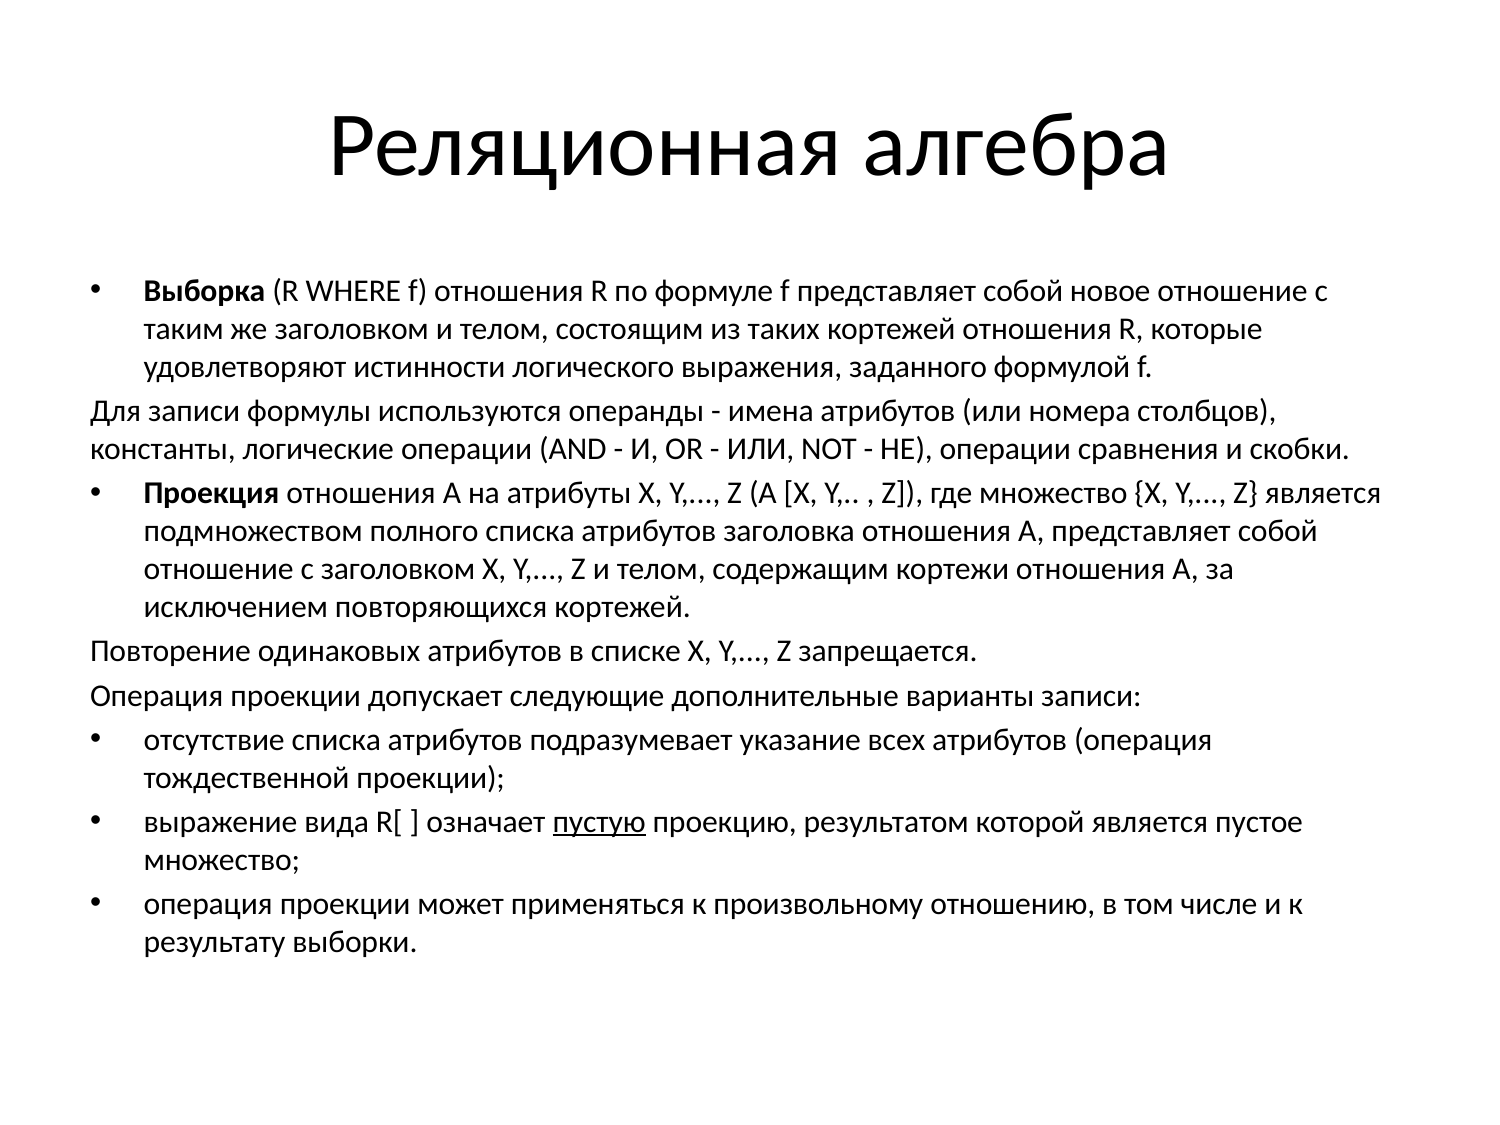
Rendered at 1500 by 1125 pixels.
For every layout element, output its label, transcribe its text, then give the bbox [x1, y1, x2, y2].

title Реляционная алгебра [75, 45, 1425, 233]
list Выборка (R WHERE f) отношения R по формуле f представляет собой новое отношение с таким же заголовком и телом, состоящим из таких кортежей отношения R, которые удовлетворяют истинности логического выражения, заданного формулой f. Для записи формулы используются операнды - имена атрибутов (или номера столбцов), константы, логические операции (AND - И, OR - ИЛИ, NOT - НЕ), операции сравнения и скобки. Проекция отношения А на атрибуты X, Y,..., Z (А [X, Y,.. , Z]), где множество {X, Y,..., Z} является подмножеством полного списка атрибутов заголовка отношения А, представляет собой отношение с заголовком X, Y,..., Z и телом, содержащим кортежи отношения А, за исключением повторяющихся кортежей. Повторение одинаковых атрибутов в списке X, Y,..., Z запрещается. Операция проекции допускает следующие дополнительные варианты записи: отсутствие списка атрибутов подразумевает указание всех атрибутов (операция тождественной проекции); выражение вида R[ ] означает пустую проекцию, результатом которой является пустое множество; операция проекции может применяться к произвольному отношению, в том числе и к результату выборки. [75, 262, 1425, 1005]
